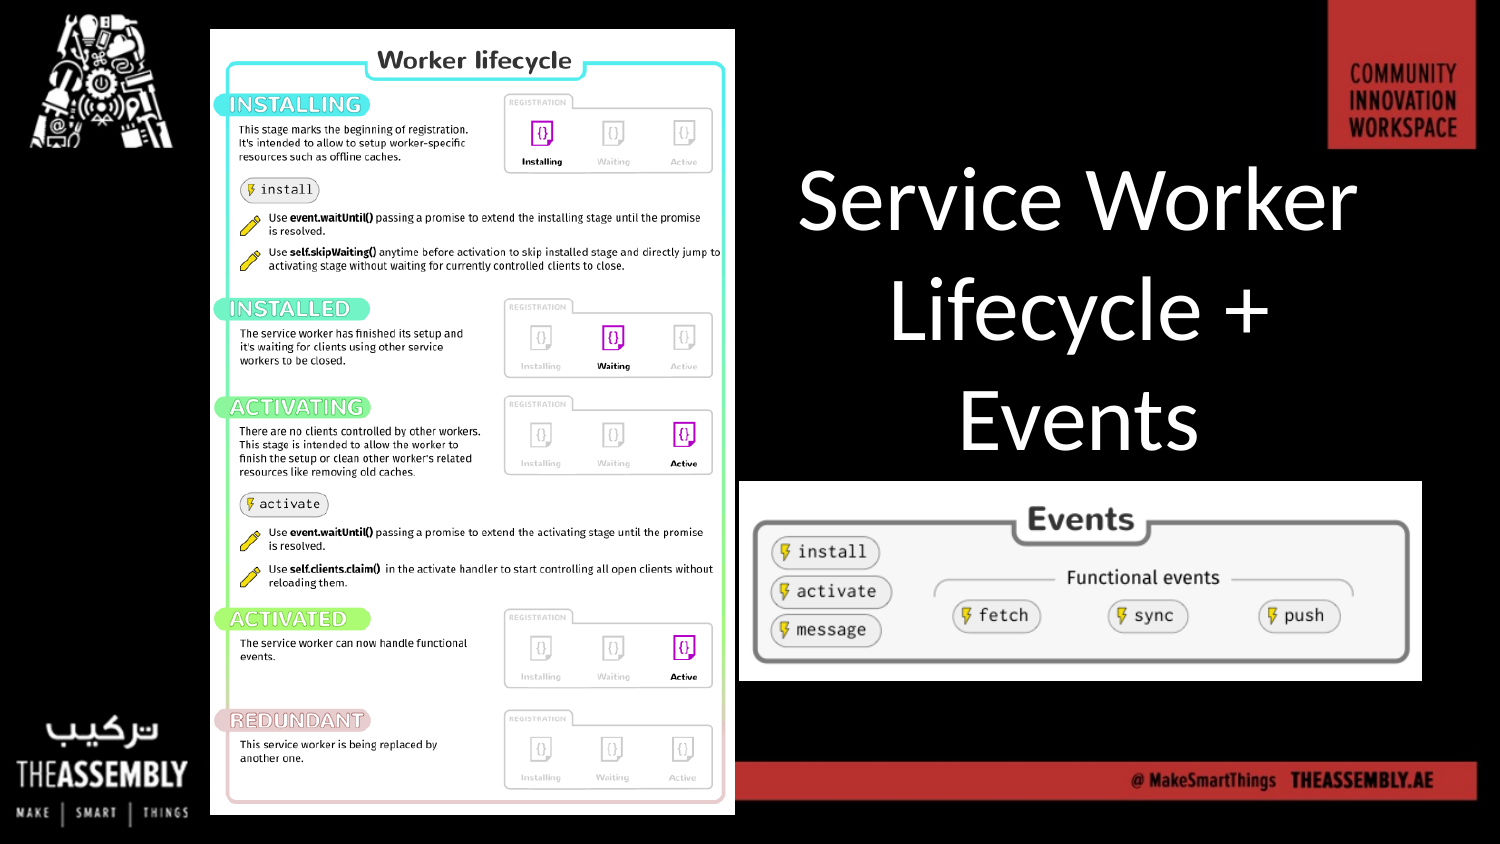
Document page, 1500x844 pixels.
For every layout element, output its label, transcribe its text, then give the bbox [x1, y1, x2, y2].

text_box Service Worker Lifecycle + Events [746, 233, 1413, 375]
picture [0, 0, 1500, 844]
